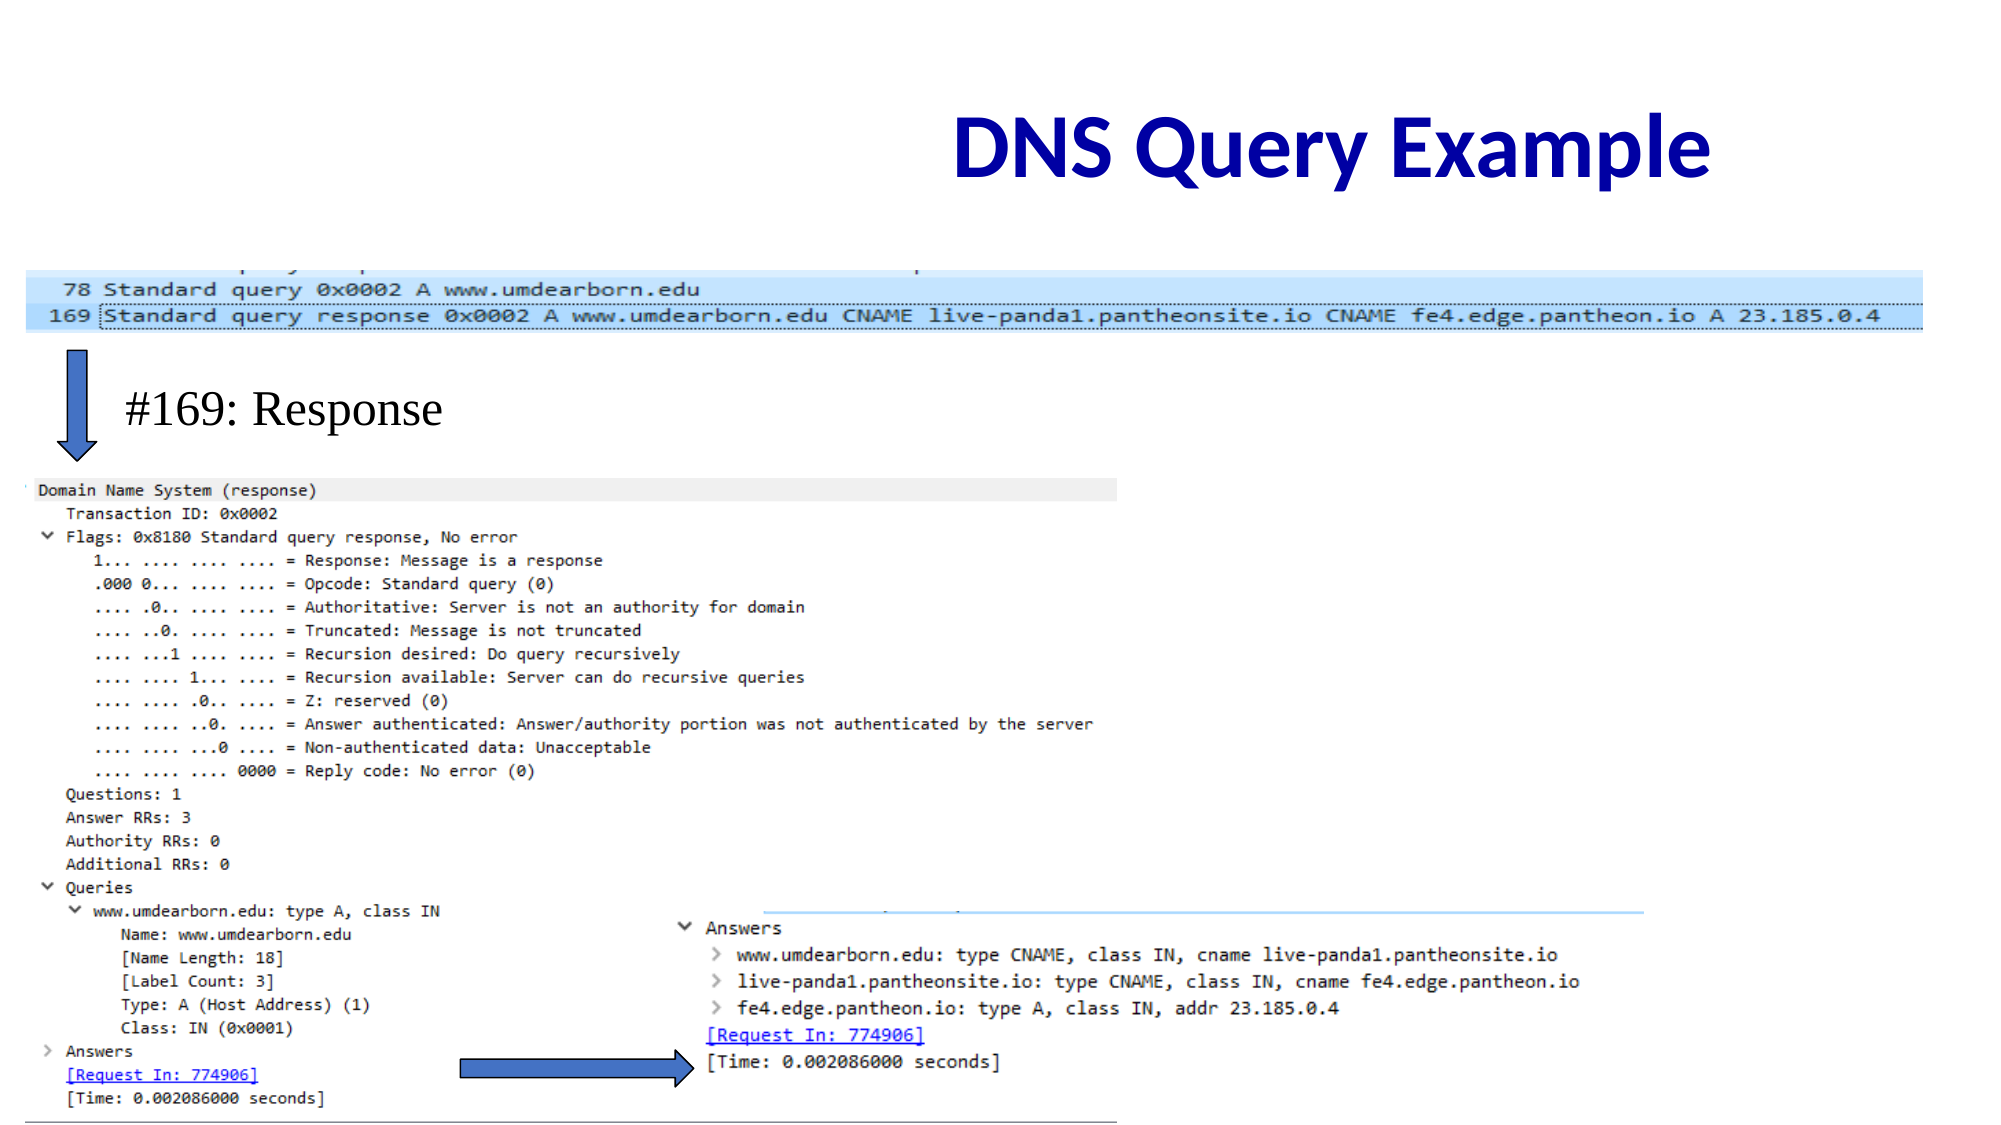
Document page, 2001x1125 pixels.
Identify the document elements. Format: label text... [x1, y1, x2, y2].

picture [25, 478, 1645, 1123]
title DNS Query Example [183, 74, 2000, 221]
picture [25, 269, 1924, 333]
text_box #169: Response [110, 367, 694, 443]
text_box [57, 350, 97, 462]
